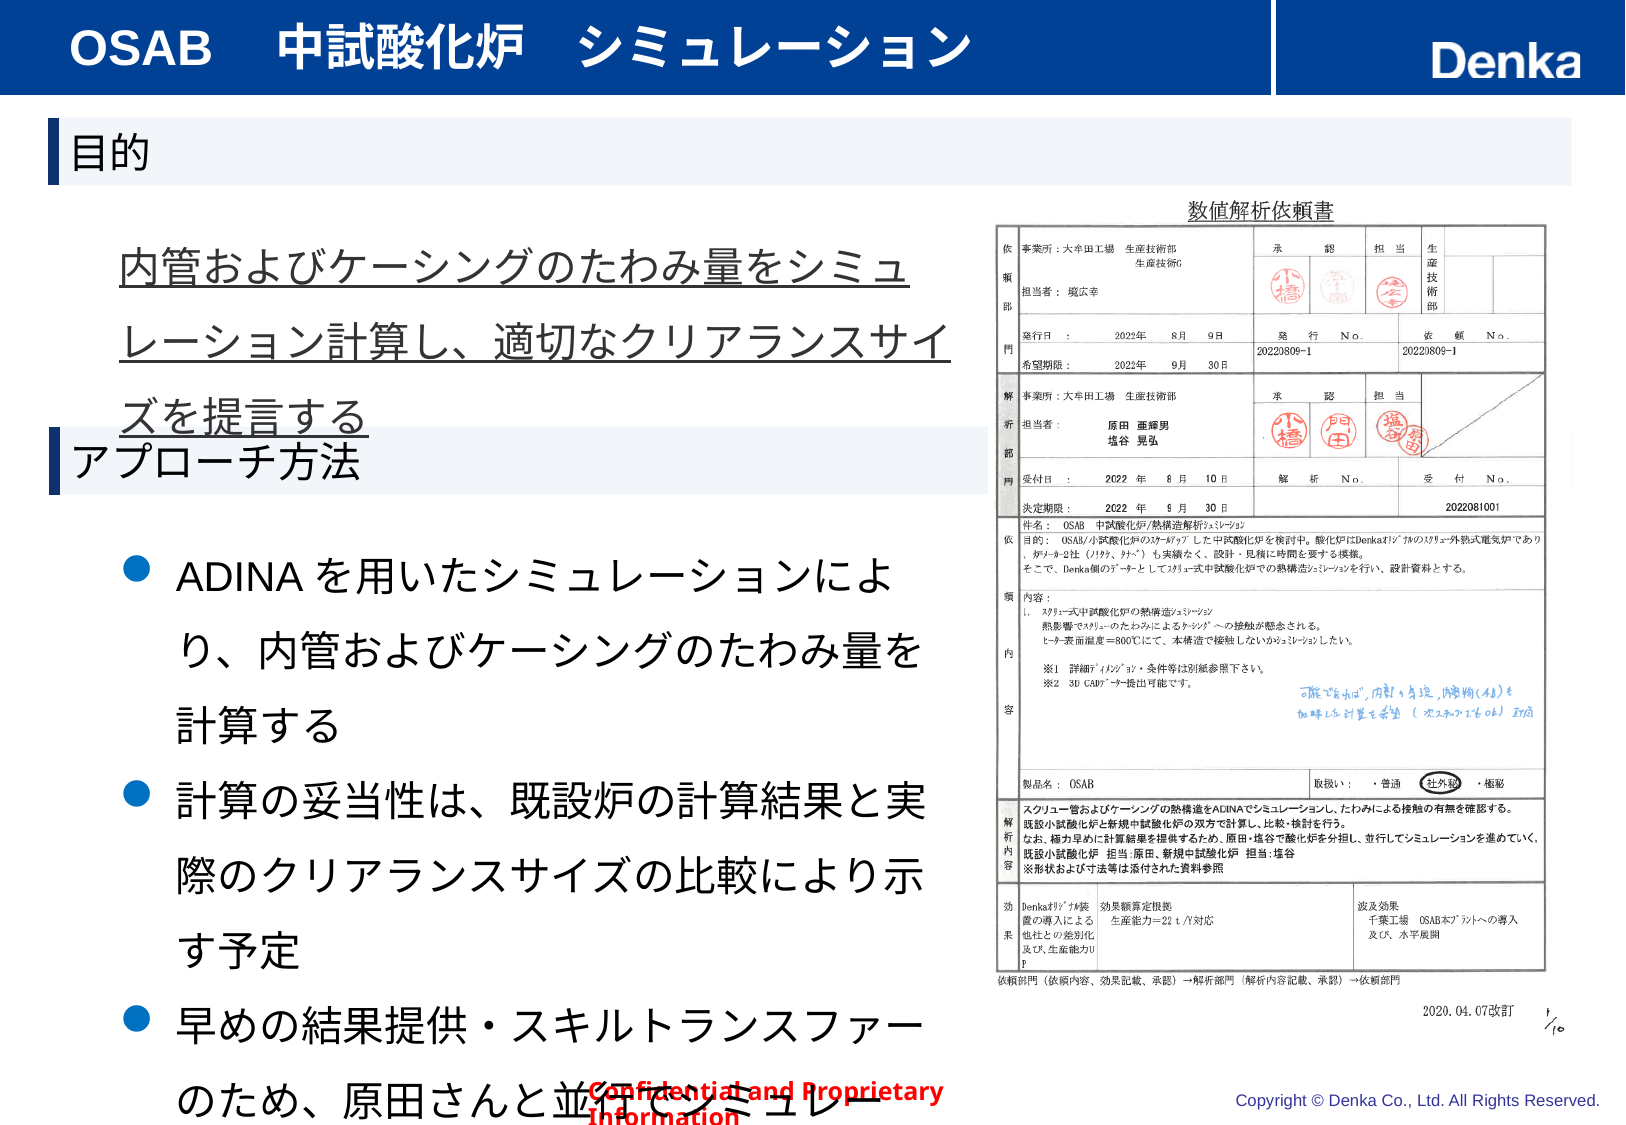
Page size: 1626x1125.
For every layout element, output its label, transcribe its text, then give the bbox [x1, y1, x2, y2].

text_box ADINAを用いたシミュレーションにより、内管およびケーシングのたわみ量を計算する 計算の妥当性は、既設炉の計算結果と実際のクリアランスサイズの比較により示す予定 早めの結果提供・スキルトランスファーのため、原田さんと並行でシミュレーションを行う ※既設小試炉：原田さん 新規中試炉：塩谷 [104, 517, 968, 1125]
picture [988, 194, 1572, 1042]
title OSAB 中試酸化炉 シミュレーション [54, 0, 1274, 95]
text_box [54, 426, 983, 495]
text_box 内管およびケーシングのたわみ量をシミュレーション計算し、適切なクリアランスサイズを提言する [103, 208, 983, 425]
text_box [53, 117, 1572, 186]
